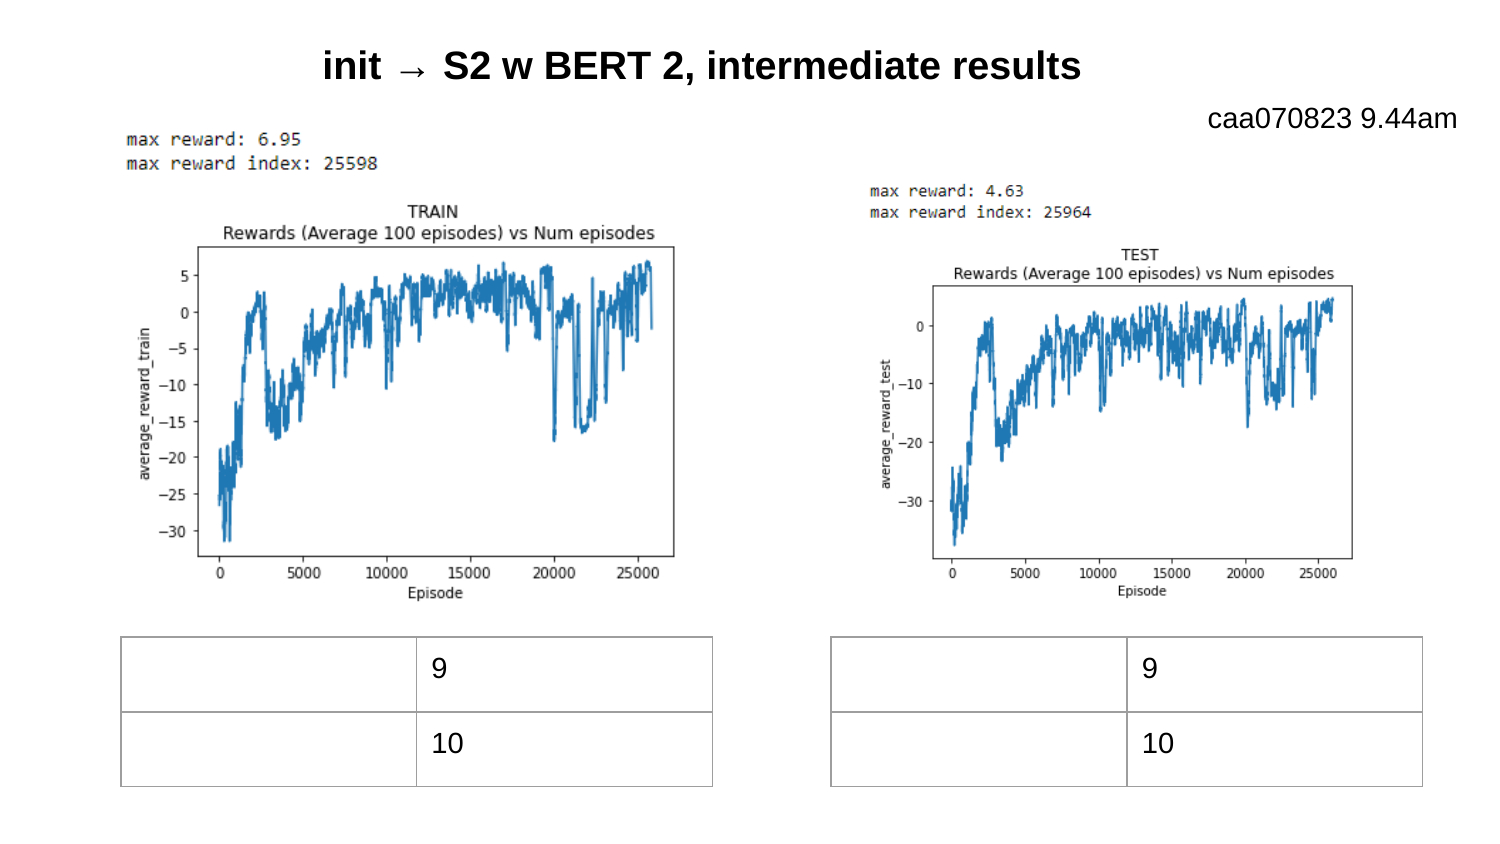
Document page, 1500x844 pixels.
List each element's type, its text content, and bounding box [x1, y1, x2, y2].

table_header [122, 638, 416, 711]
table_cell 10 [1128, 713, 1422, 786]
picture [860, 174, 1394, 613]
text_box init → S2 w BERT 2, intermediate results [278, 25, 1127, 103]
table_header 9 [417, 638, 712, 711]
table_cell [122, 713, 416, 786]
table_cell [832, 713, 1126, 786]
picture [110, 122, 723, 607]
table_header 9 [1128, 638, 1422, 711]
table_header [832, 638, 1126, 711]
text_box caa070823 9.44am [1192, 83, 1500, 149]
table_cell 10 [417, 713, 712, 786]
